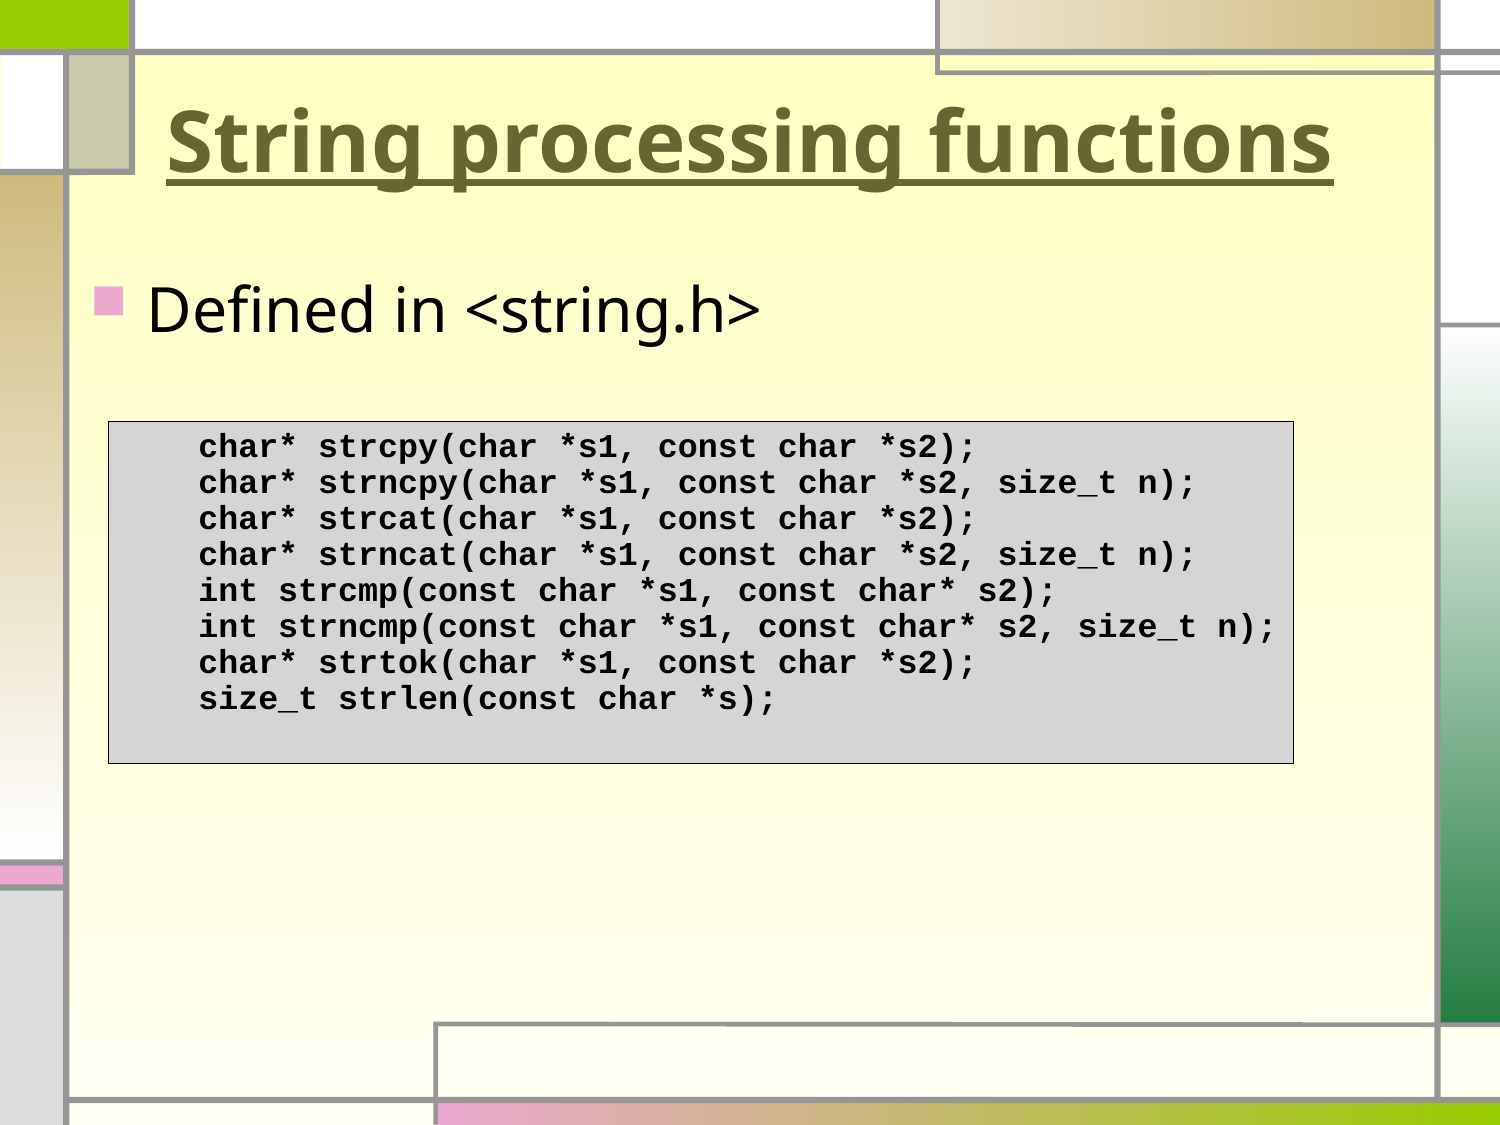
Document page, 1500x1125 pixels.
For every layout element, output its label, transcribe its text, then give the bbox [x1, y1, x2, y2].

list Defined in <string.h> [75, 262, 1425, 1005]
text_box char* strcpy(char *s1, const char *s2); char* strncpy(char *s1, const char *s2, size_t n); char* strcat(char *s1, const char *s2); char* strncat(char *s1, const char *s2, size_t n); int strcmp(const char *s1, const char* s2); int strncmp(const char *s1, const char* s2, size_t n); char* strtok(char *s1, const char *s2); size_t strlen(const char *s); [108, 421, 1294, 764]
title String processing functions [75, 45, 1425, 233]
